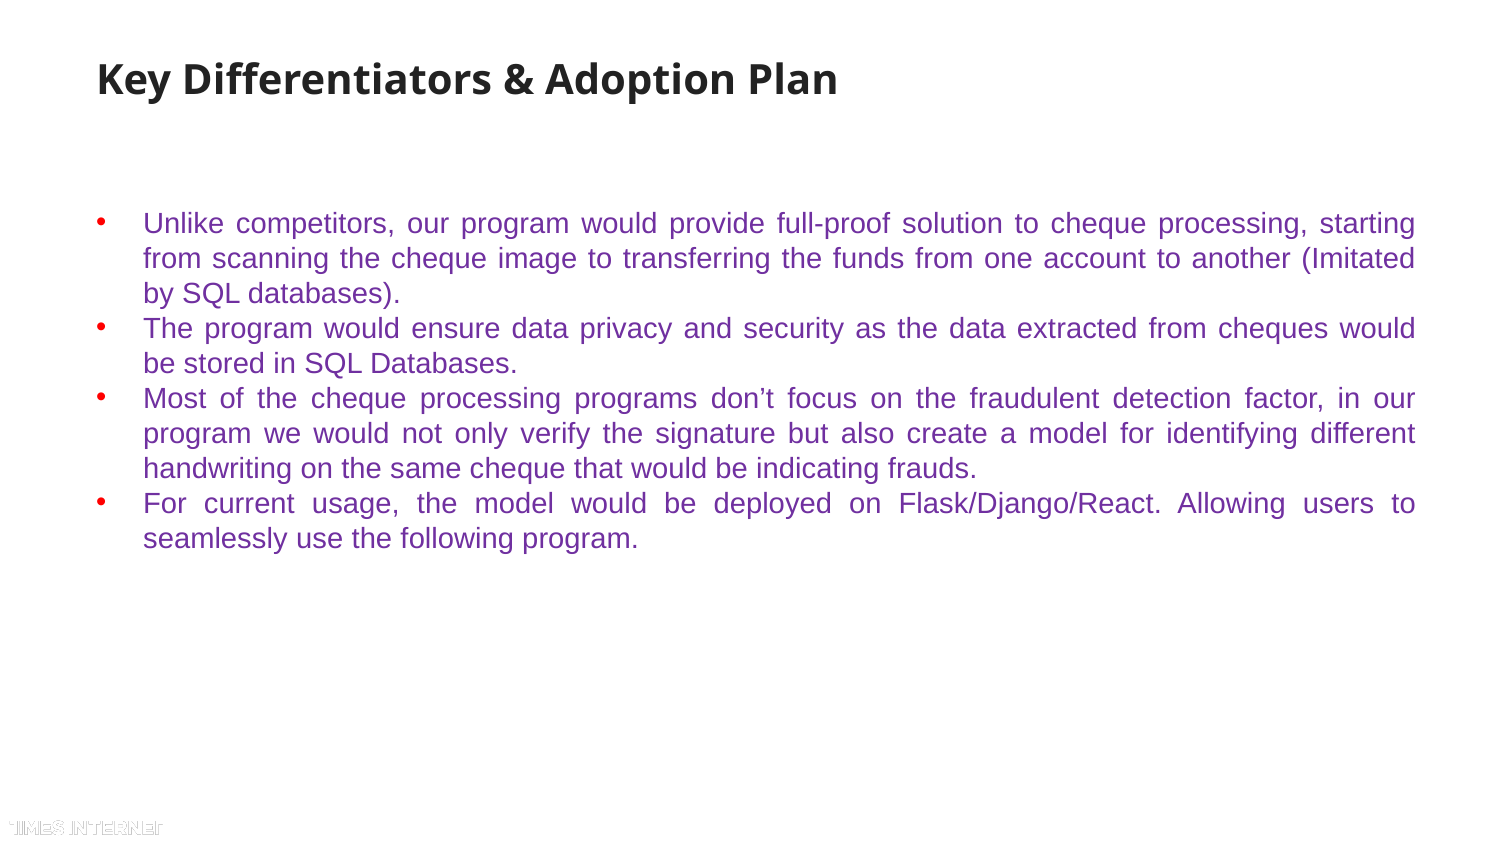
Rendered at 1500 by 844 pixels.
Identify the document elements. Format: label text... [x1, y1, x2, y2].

title Key Differentiators & Adoption Plan [81, 37, 1440, 133]
picture [8, 818, 164, 837]
text_box Unlike competitors, our program would provide full-proof solution to cheque processing, starting from scanning the cheque image to transferring the funds from one account to another (Imitated by SQL databases). The program would ensure data privacy and security as the data extracted from cheques would be stored in SQL Databases. Most of the cheque processing programs don’t focus on the fraudulent detection factor, in our program we would not only verify the signature but also create a model for identifying different handwriting on the same cheque that would be indicating frauds. For current usage, the model would be deployed on Flask/Django/React. Allowing users to seamlessly use the following program. [81, 189, 1433, 583]
